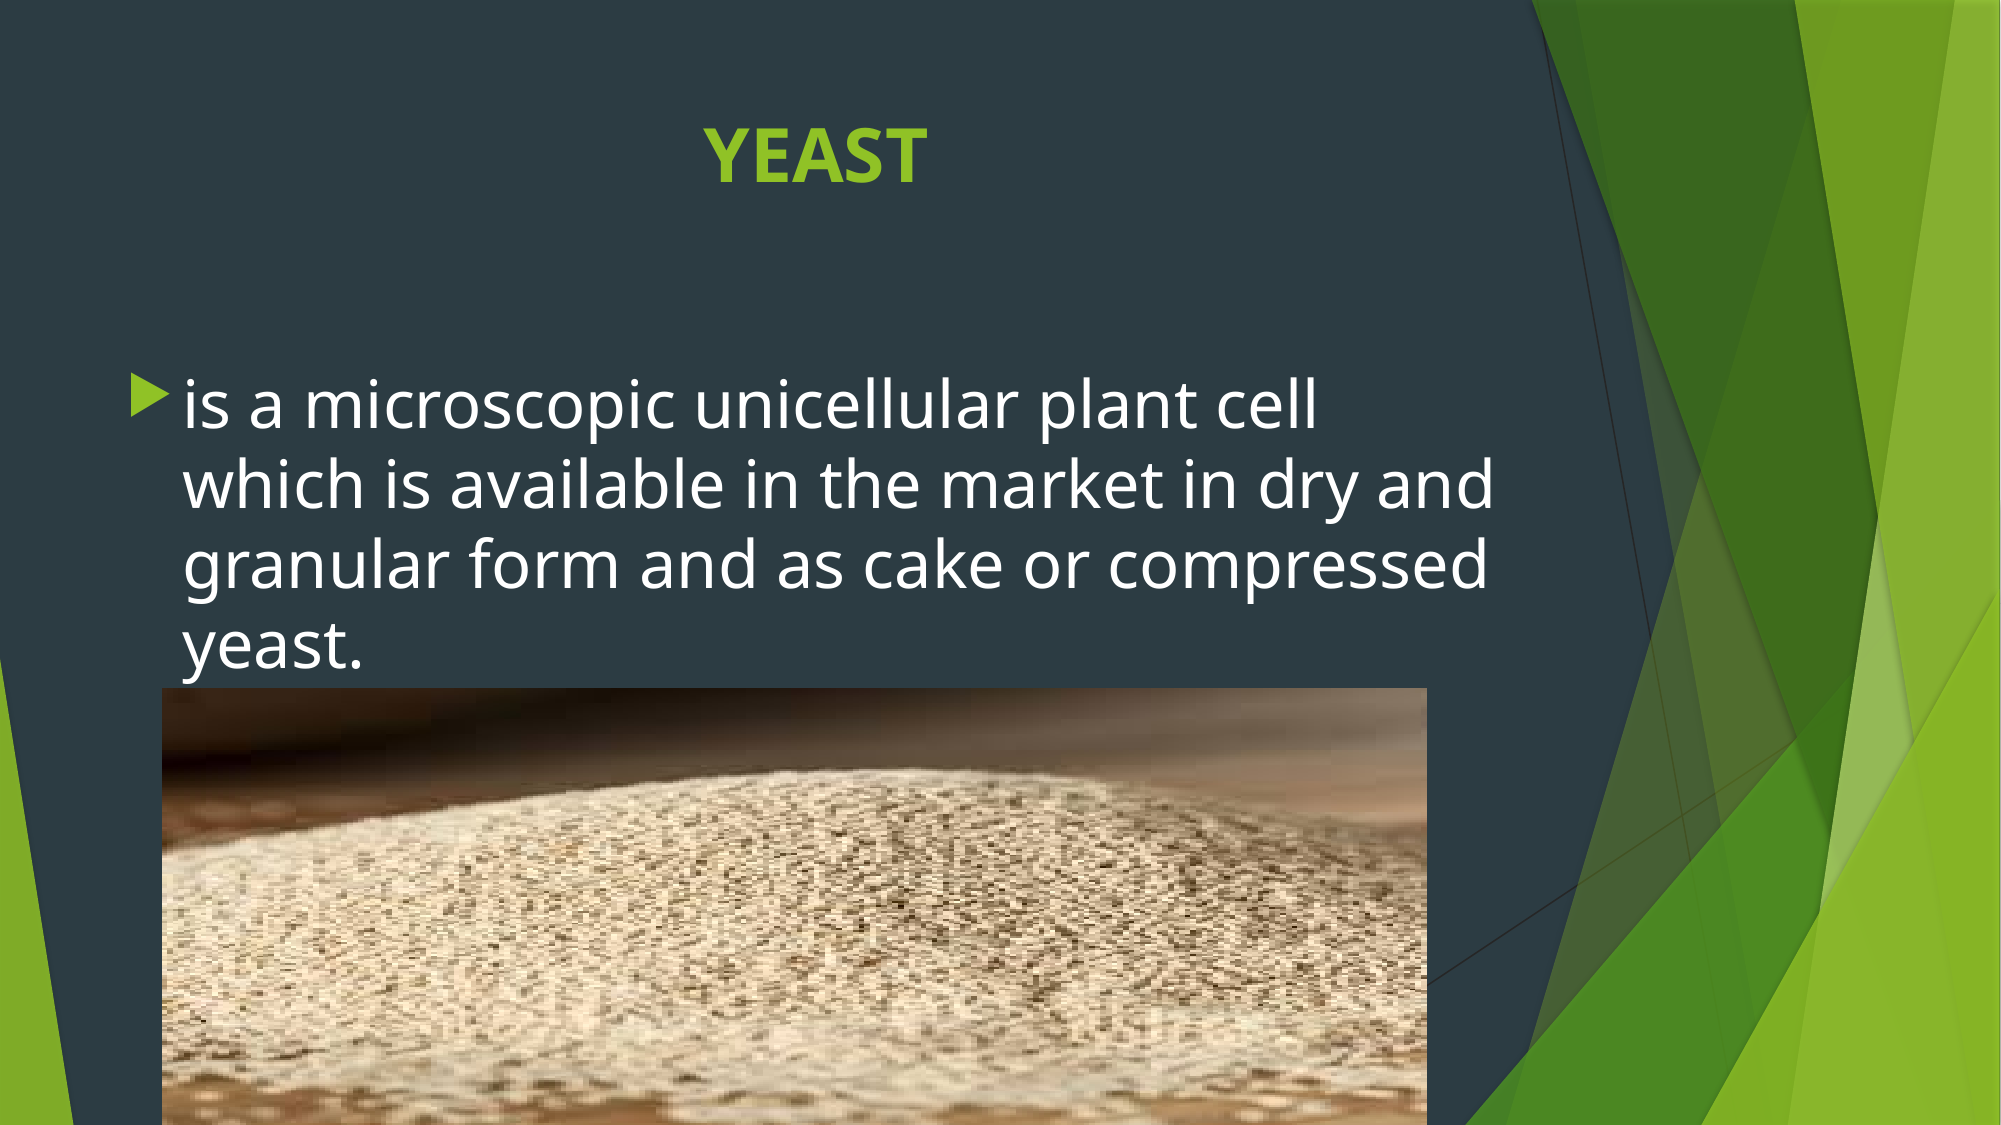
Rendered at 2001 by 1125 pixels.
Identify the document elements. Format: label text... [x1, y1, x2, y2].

picture [162, 688, 1427, 1125]
title YEAST [111, 99, 1522, 317]
list is a microscopic unicellular plant cell which is available in the market in dry and granular form and as cake or compressed yeast. [111, 354, 1522, 992]
